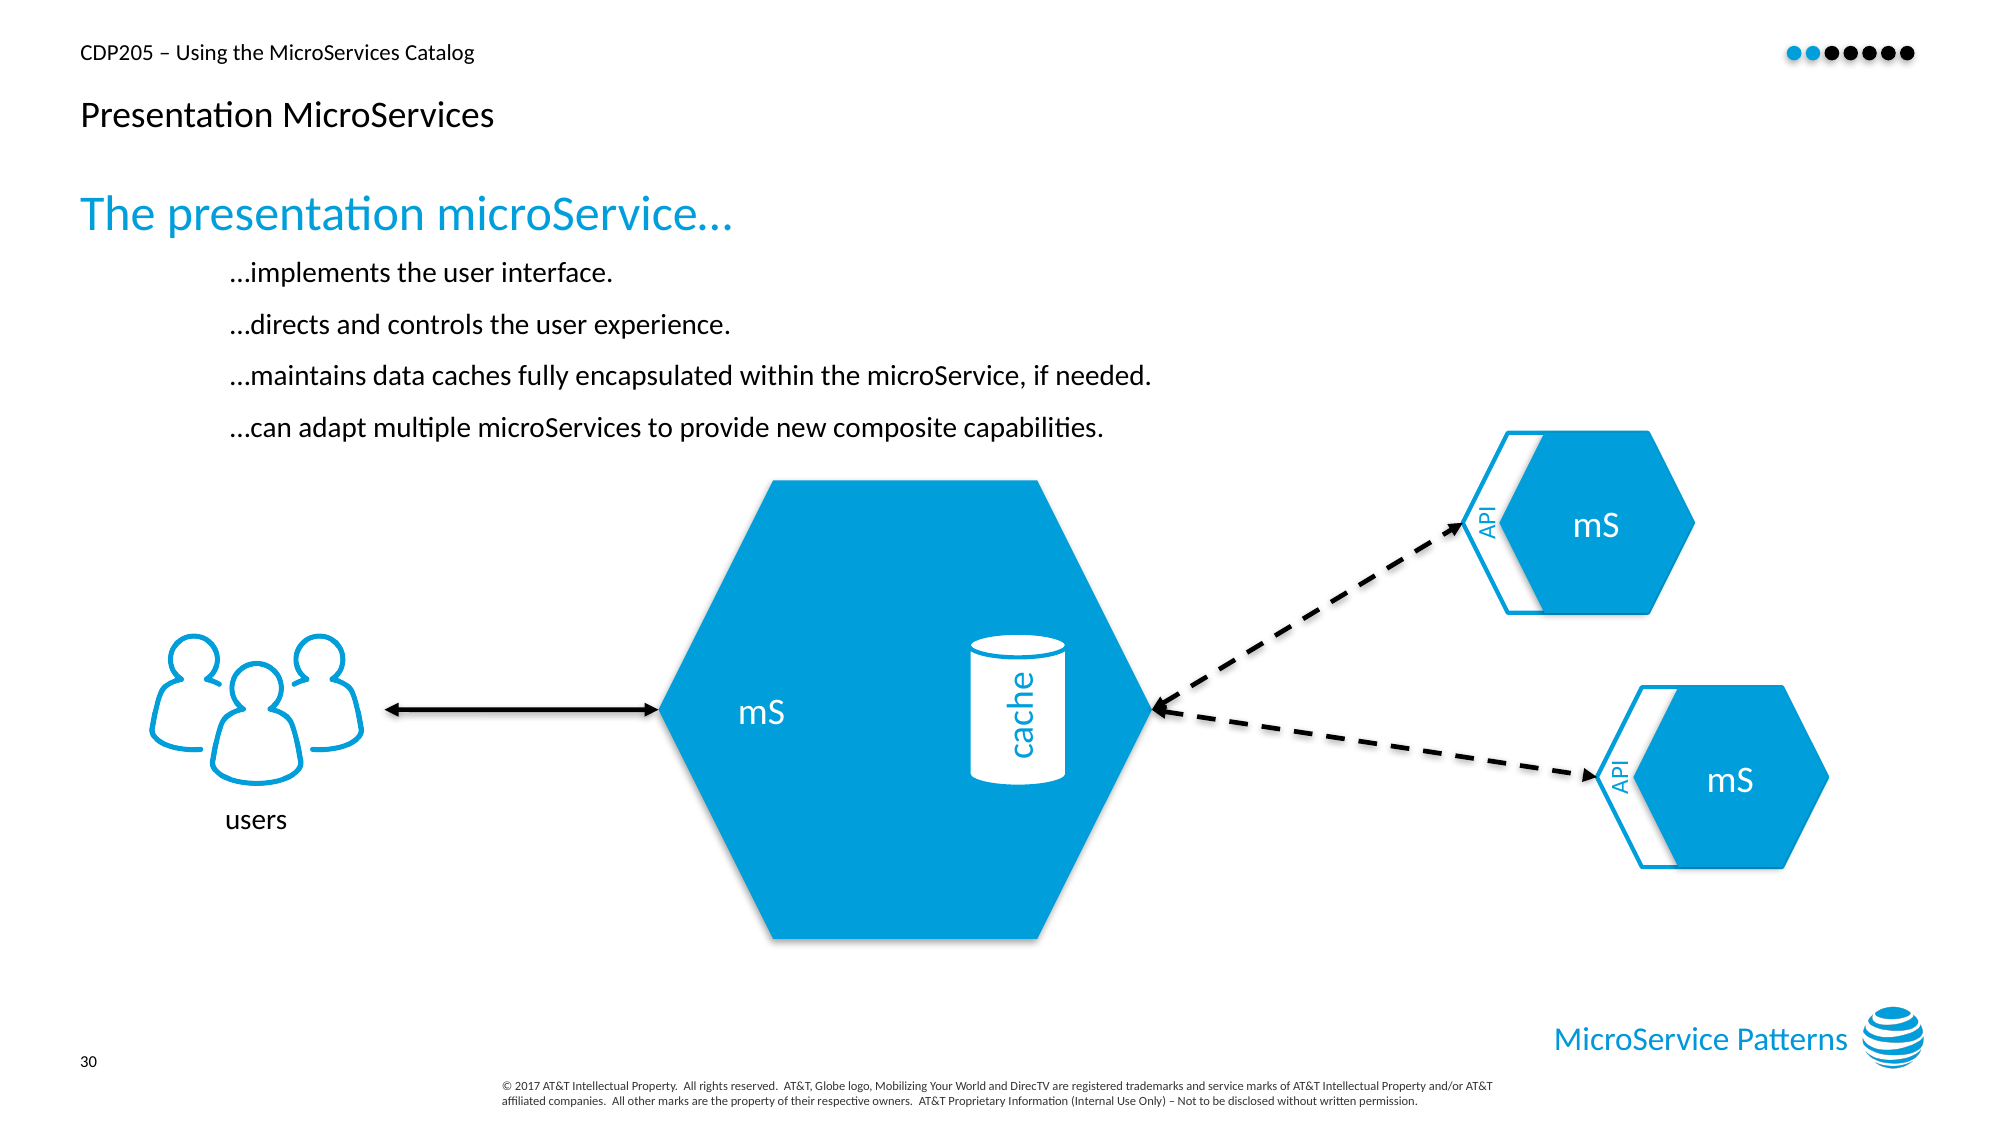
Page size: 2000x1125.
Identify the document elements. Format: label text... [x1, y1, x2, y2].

text_box [1805, 45, 1822, 62]
text_box [1899, 45, 1916, 62]
text_box [1880, 45, 1897, 62]
title Presentation MicroServices [80, 85, 1920, 142]
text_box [1151, 709, 1598, 778]
text_box mS [1633, 686, 1828, 868]
text_box mS [658, 479, 1146, 940]
list The presentation microService… …implements the user interface. …directs and controls the user experience. …maintains data caches fully encapsulated within the microService, if needed. …can adapt multiple microServices to provide new composite capabilities. [80, 186, 1920, 977]
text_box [1151, 522, 1464, 709]
picture [128, 581, 385, 838]
text_box [1785, 45, 1803, 62]
text_box mS [1501, 432, 1694, 614]
text_box API [1603, 760, 1633, 795]
text_box API [1470, 505, 1501, 540]
text_box MicroService Patterns [1538, 1009, 1864, 1065]
text_box [1861, 45, 1878, 62]
text_box cache [966, 630, 1070, 789]
text_box [1824, 45, 1841, 62]
text_box [1842, 45, 1859, 62]
text_box [972, 635, 1064, 655]
slide_number 30 [80, 1049, 129, 1087]
